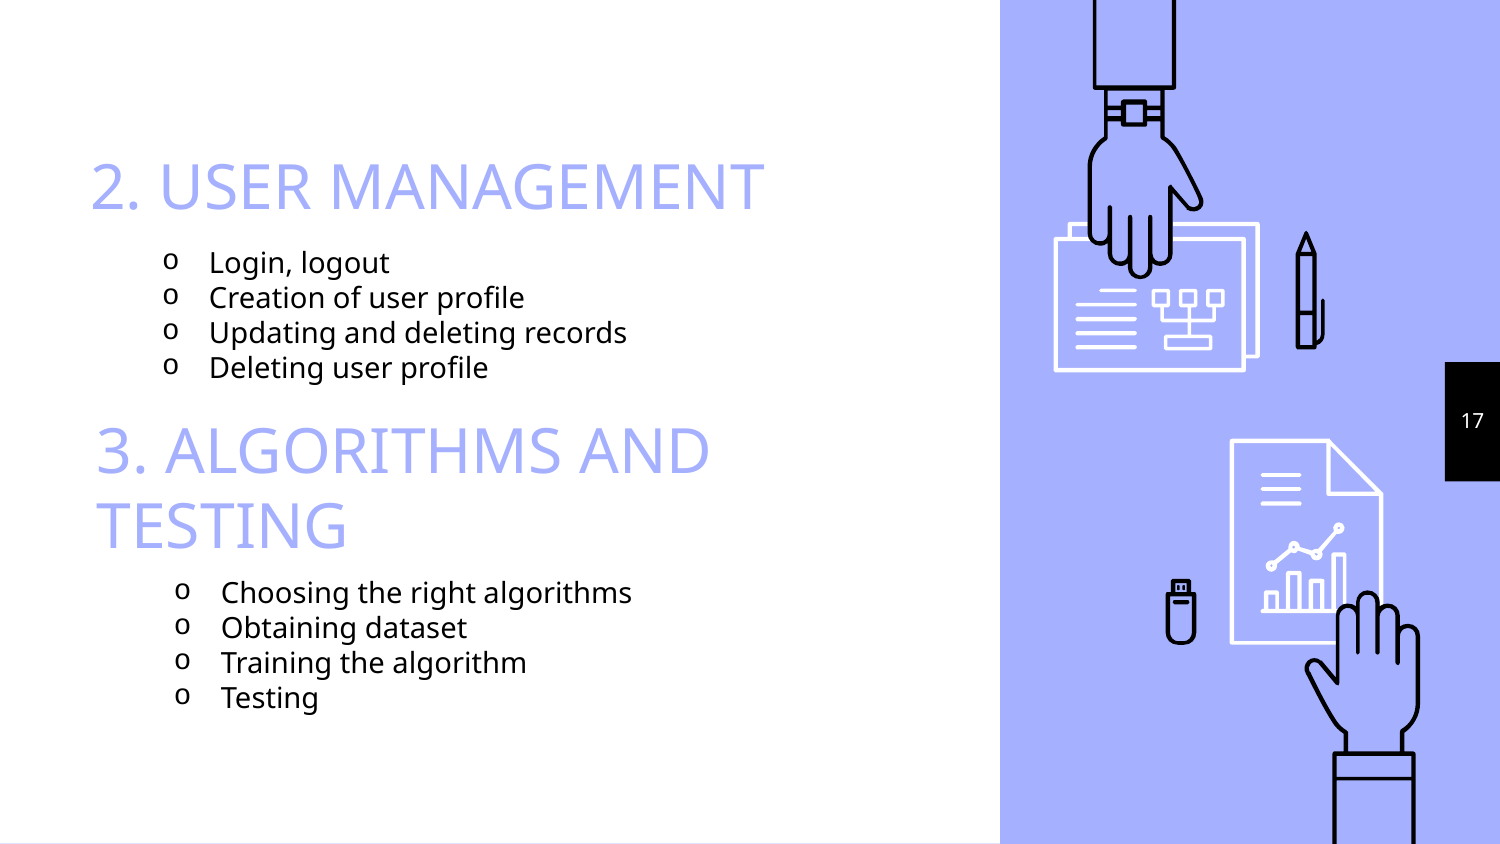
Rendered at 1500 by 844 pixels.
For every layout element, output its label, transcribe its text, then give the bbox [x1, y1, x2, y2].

text_box Choosing the right algorithms Obtaining dataset Training the algorithm Testing [159, 567, 785, 722]
text_box Login, logout Creation of user profile Updating and deleting records Deleting user profile [147, 236, 773, 392]
text_box 3. ALGORITHMS AND TESTING [81, 435, 925, 577]
title 2. USER MANAGEMENT [75, 96, 918, 237]
slide_number 17 [1444, 362, 1500, 482]
